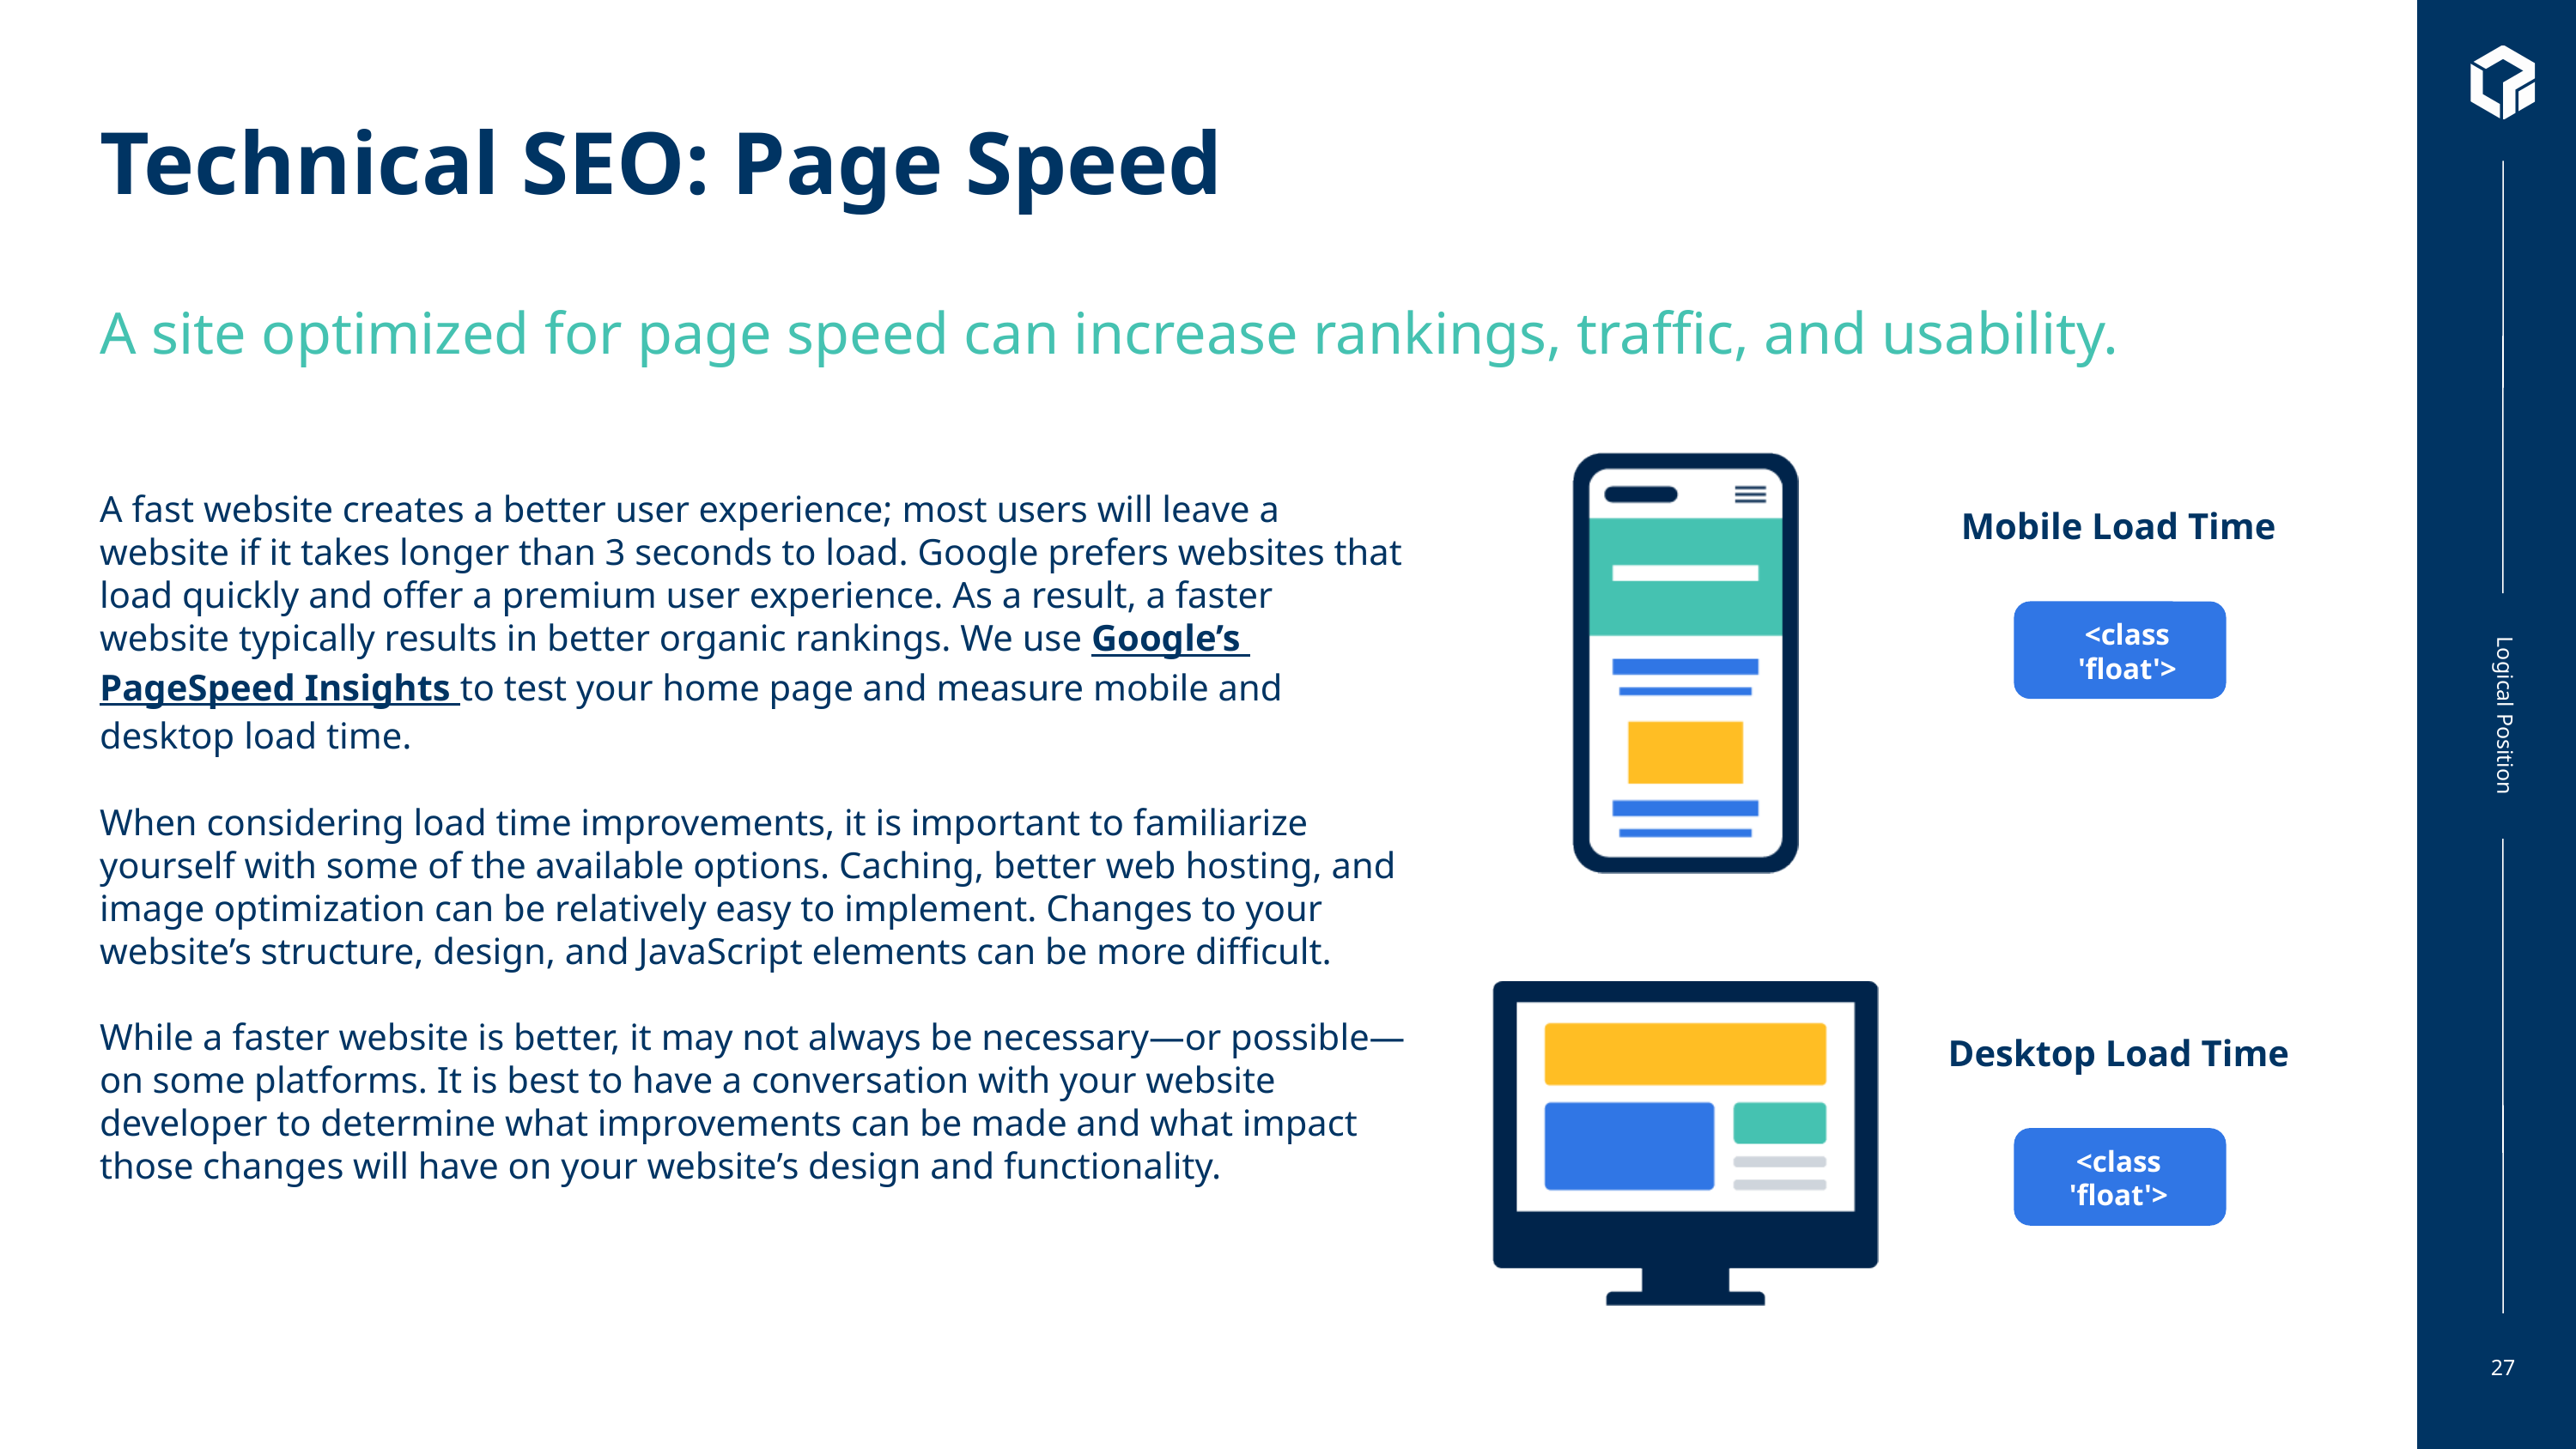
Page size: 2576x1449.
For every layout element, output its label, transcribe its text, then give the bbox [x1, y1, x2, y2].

text_box [2012, 1125, 2228, 1228]
list A site optimized for page speed can increase rankings, traffic, and usability. [74, 242, 2190, 421]
picture [1492, 981, 1880, 1306]
text_box [2012, 599, 2228, 701]
text_box <class 'float'> [2035, 1129, 2203, 1226]
picture [2470, 45, 2536, 119]
text_box <class 'float'> [2044, 602, 2210, 699]
text_box Desktop Load Time [1912, 954, 2325, 1150]
picture [1572, 452, 1799, 875]
text_box Mobile Load Time [1912, 427, 2325, 623]
title Technical SEO: Page Speed [74, 82, 2317, 244]
slide_number 27 [2461, 1313, 2545, 1425]
text_box A fast website creates a better user experience; most users will leave a website if it takes longer than 3 seconds to load. Google prefers websites that load quickly and offer a premium user experience. As a result, a faster website typically results in better organic rankings. We use Google’s PageSpeed Insights to test your home page and measure mobile and desktop load time. When considering load time improvements, it is important to familiarize yourself with some of the available options. Caching, better web hosting, and image optimization can be relatively easy to implement. Changes to your website’s structure, design, and JavaScript elements can be more difficult. While a faster website is better, it may not always be necessary—or possible—on some platforms. It is best to have a conversation with your website developer to determine what improvements can be made and what impact those changes will have on your website’s design and functionality. [73, 405, 1432, 1268]
